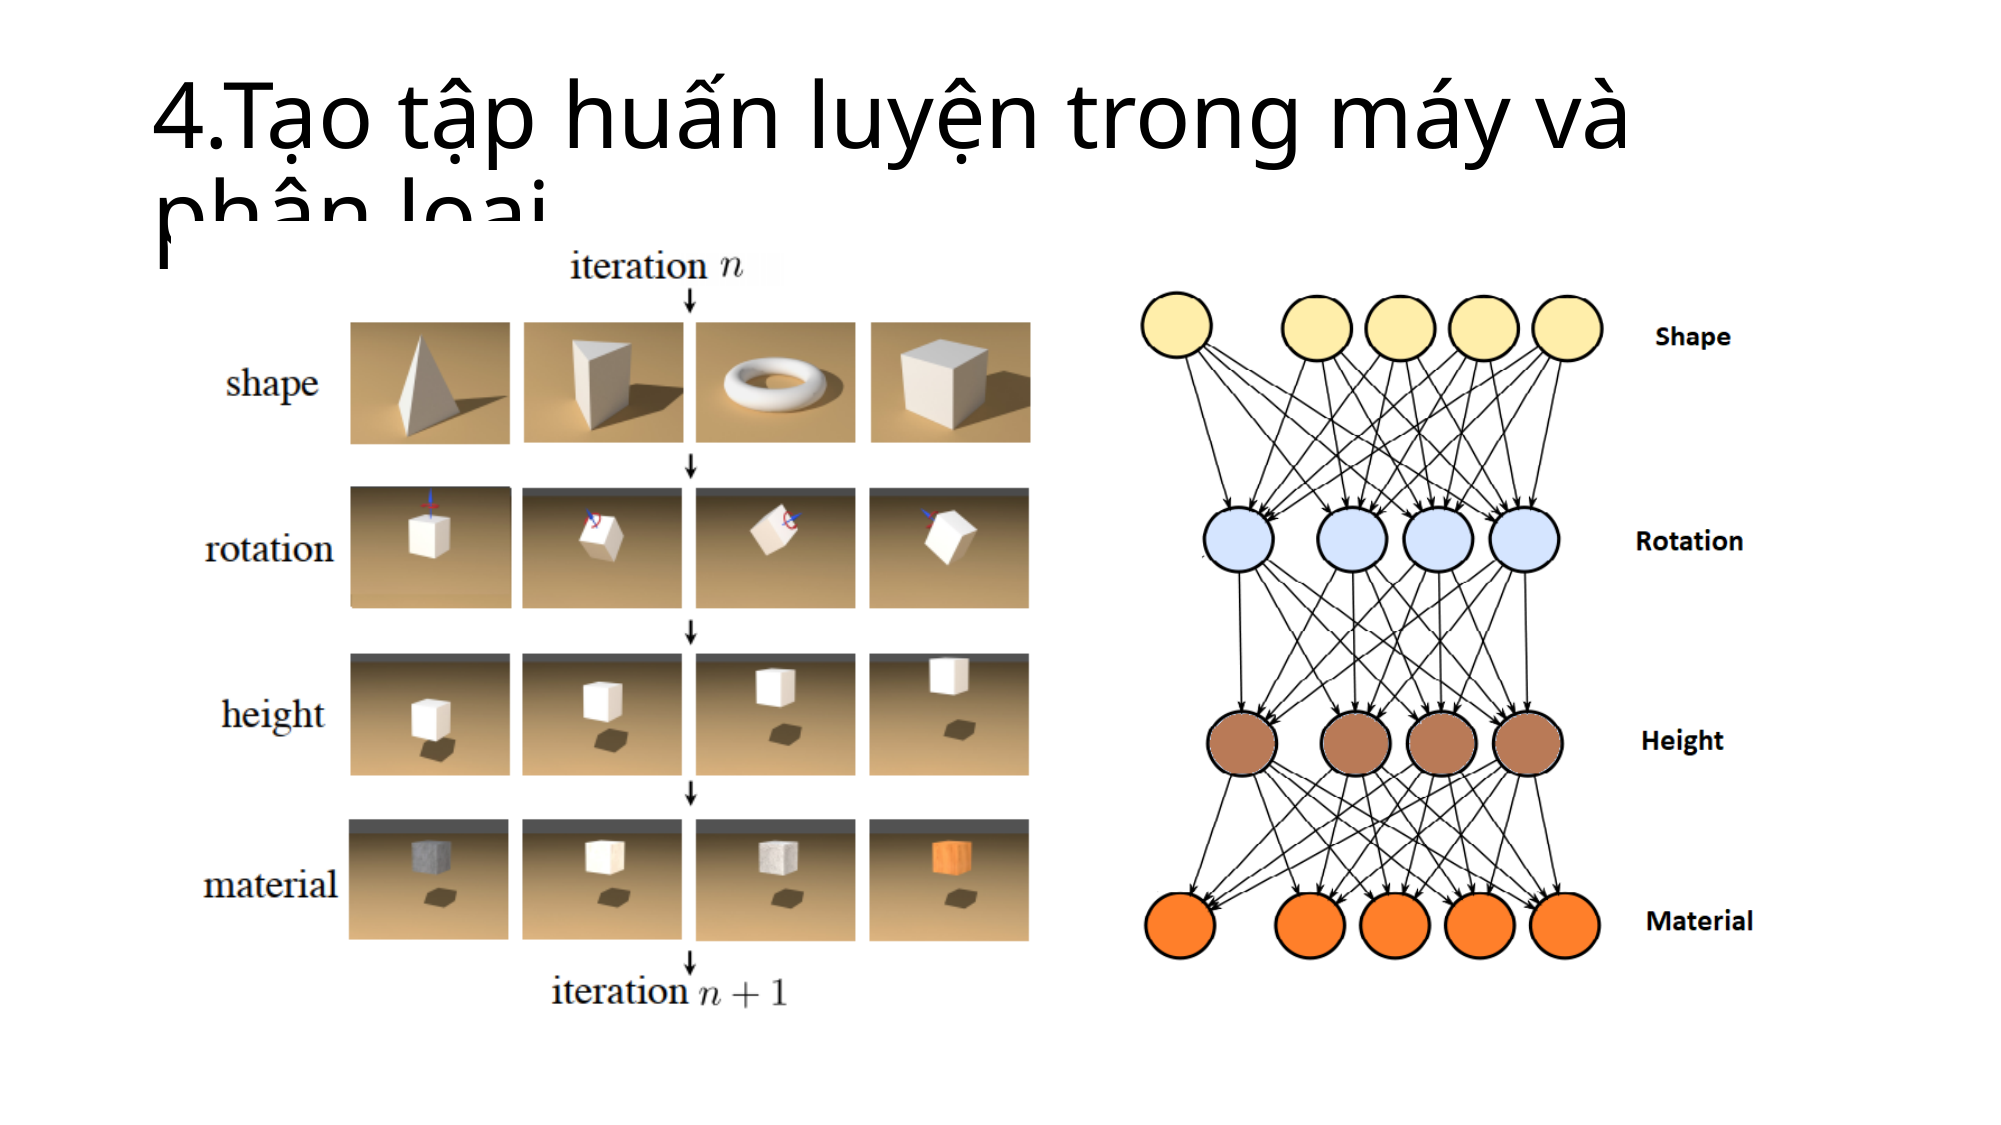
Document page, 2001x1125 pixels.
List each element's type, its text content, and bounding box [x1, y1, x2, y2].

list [1099, 277, 1800, 992]
picture [170, 221, 1037, 1018]
title 4.Tạo tập huấn luyện trong máy và phân loại [137, 59, 1863, 278]
